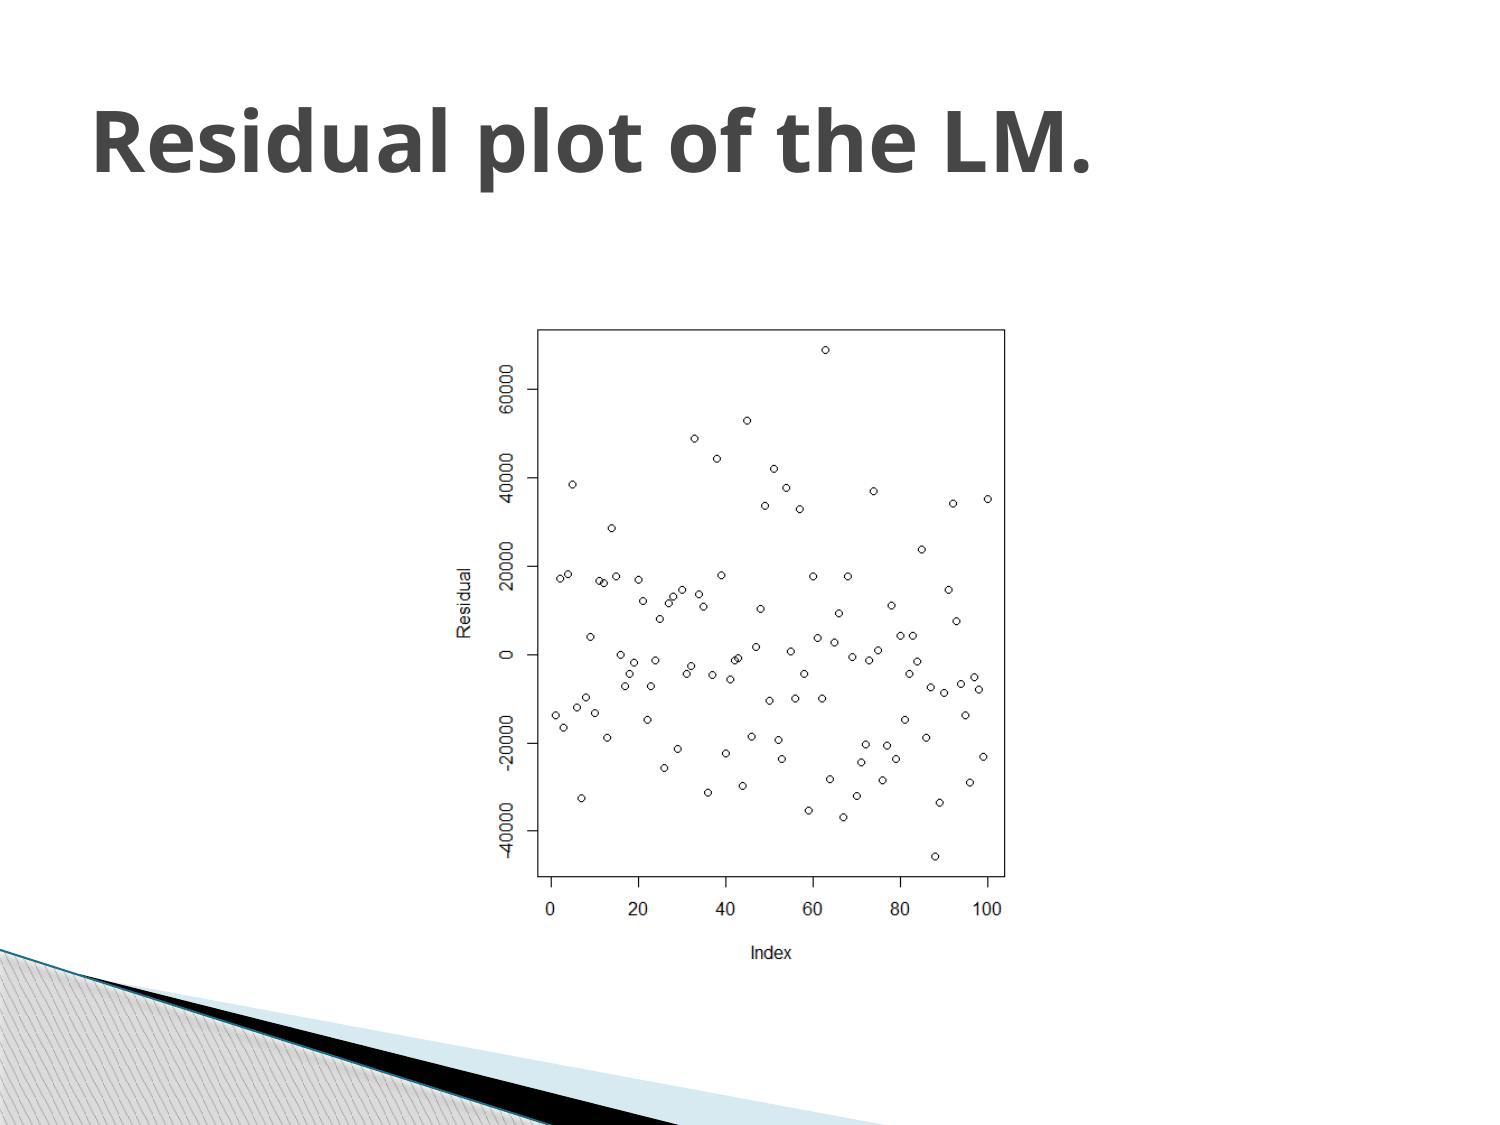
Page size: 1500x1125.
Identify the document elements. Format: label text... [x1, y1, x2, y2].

title Residual plot of the LM. [75, 45, 1425, 233]
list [450, 242, 1050, 986]
